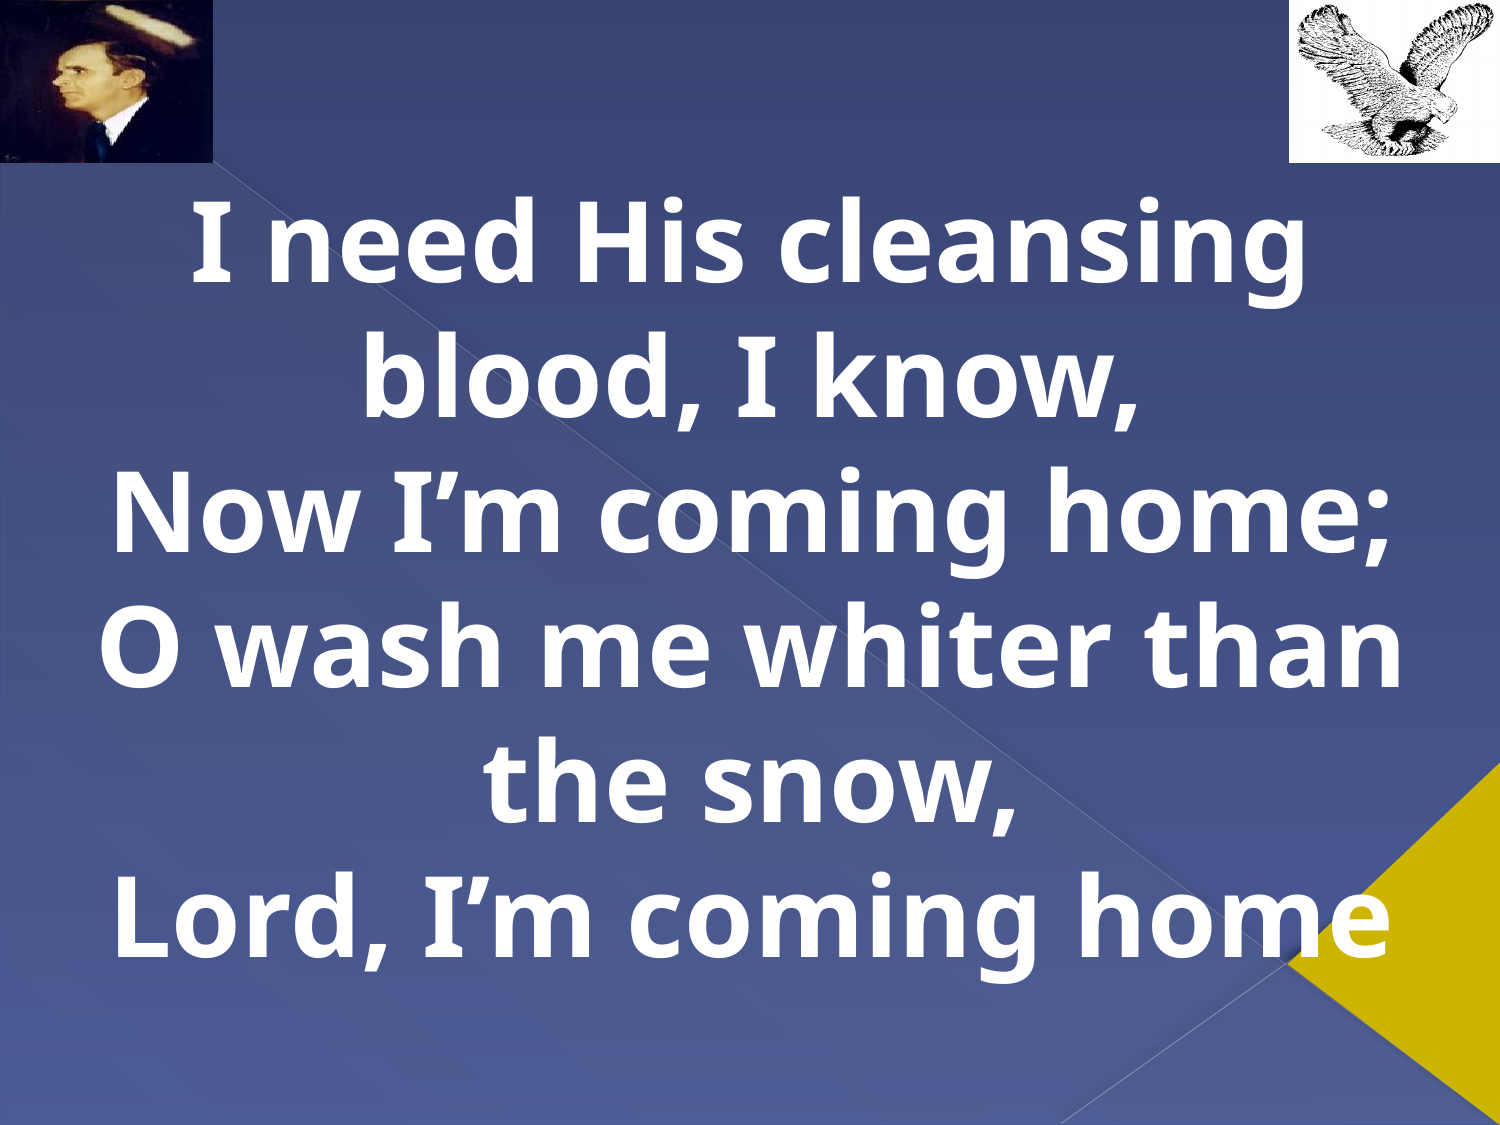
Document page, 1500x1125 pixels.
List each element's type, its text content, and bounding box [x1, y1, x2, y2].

picture [0, 0, 213, 163]
text_box [1315, 988, 1500, 1125]
picture [1288, 0, 1500, 163]
text_box I need His cleansing blood, I know, Now I’m coming home; O wash me whiter than the snow, Lord, I’m coming home [1, 162, 1500, 988]
